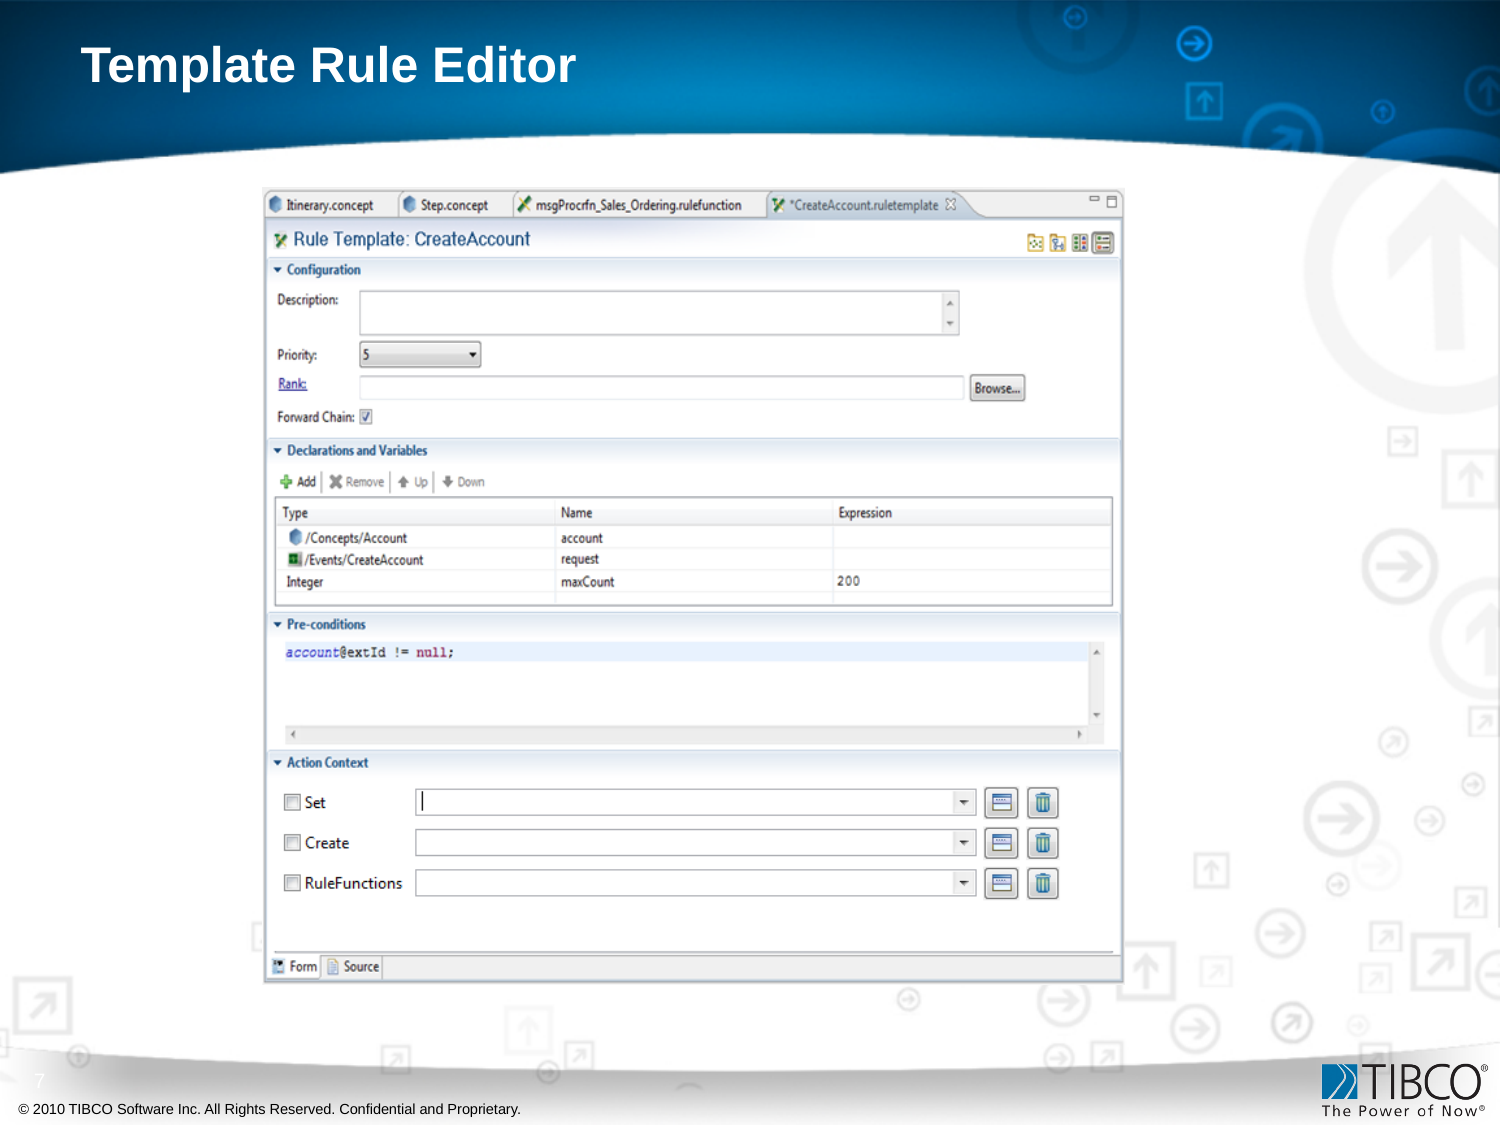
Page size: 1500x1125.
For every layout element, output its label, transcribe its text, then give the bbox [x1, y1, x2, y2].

picture [0, 0, 1500, 1125]
title Template Rule Editor [65, 13, 1348, 102]
